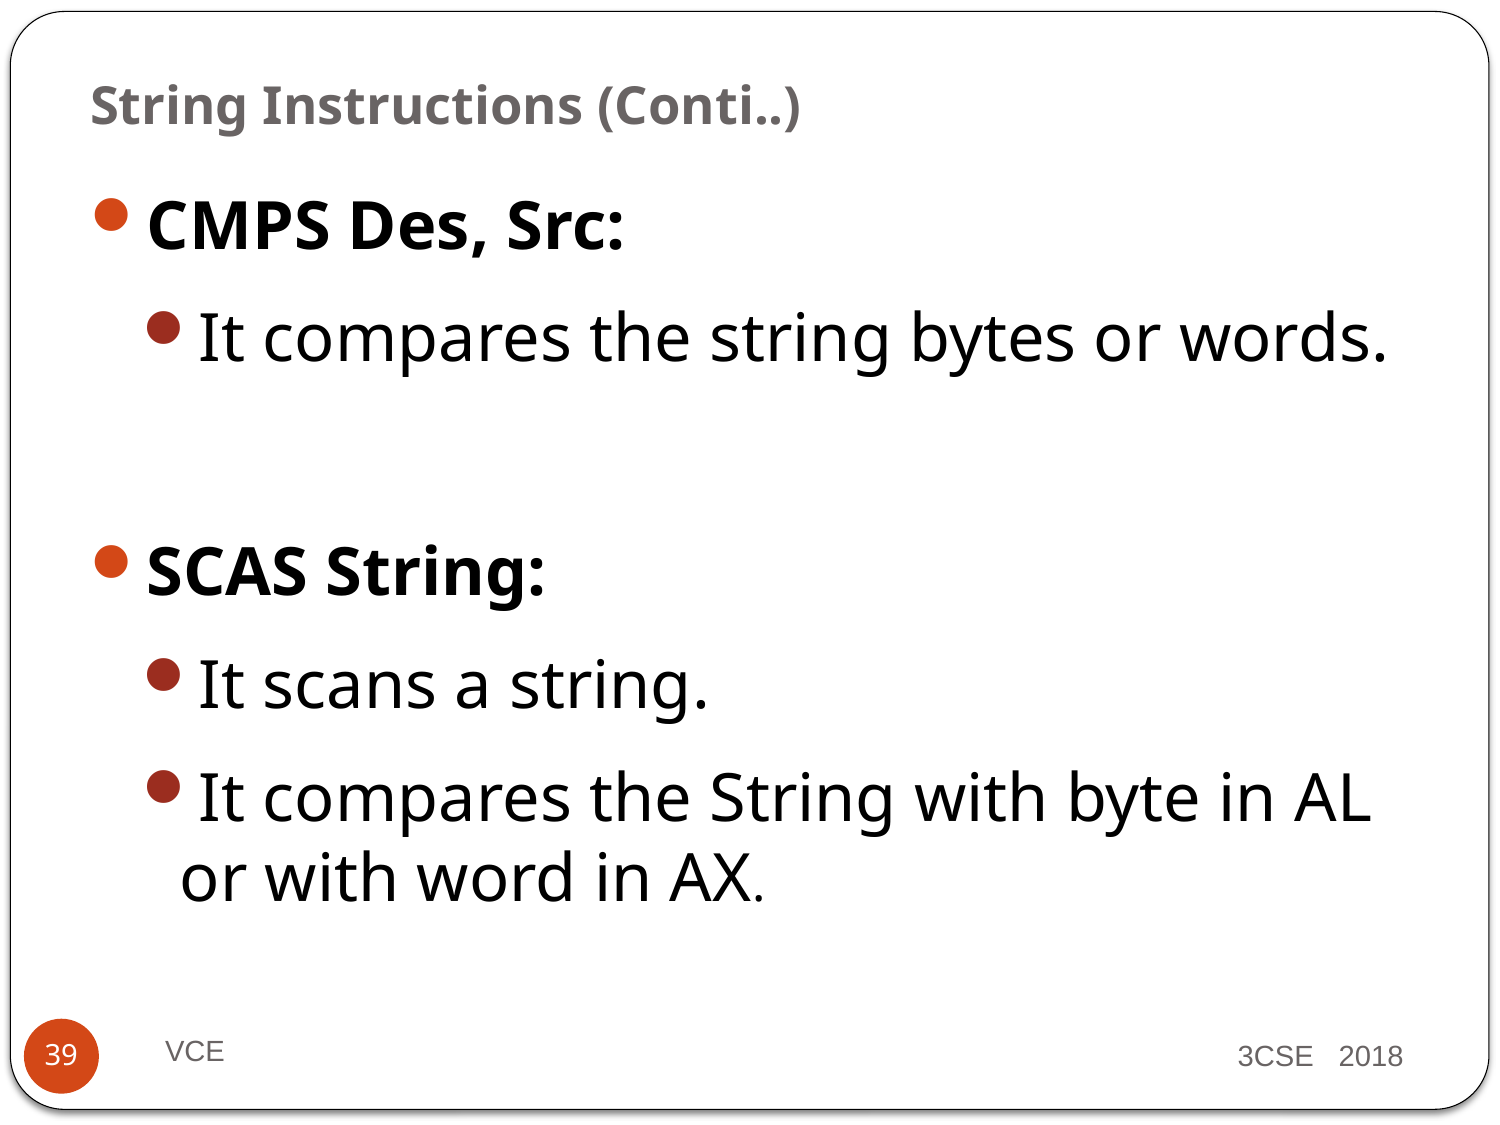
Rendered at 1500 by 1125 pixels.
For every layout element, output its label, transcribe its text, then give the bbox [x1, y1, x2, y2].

slide_number 39 [23, 1018, 99, 1094]
footer VCE [150, 1038, 800, 1088]
title String Instructions (Conti..) [75, 62, 1425, 174]
slide_number 3CSE 2018 [1012, 1038, 1419, 1094]
list CMPS Des, Src: It compares the string bytes or words. SCAS String: It scans a string. It compares the String with byte in AL or with word in AX. [75, 174, 1425, 1038]
